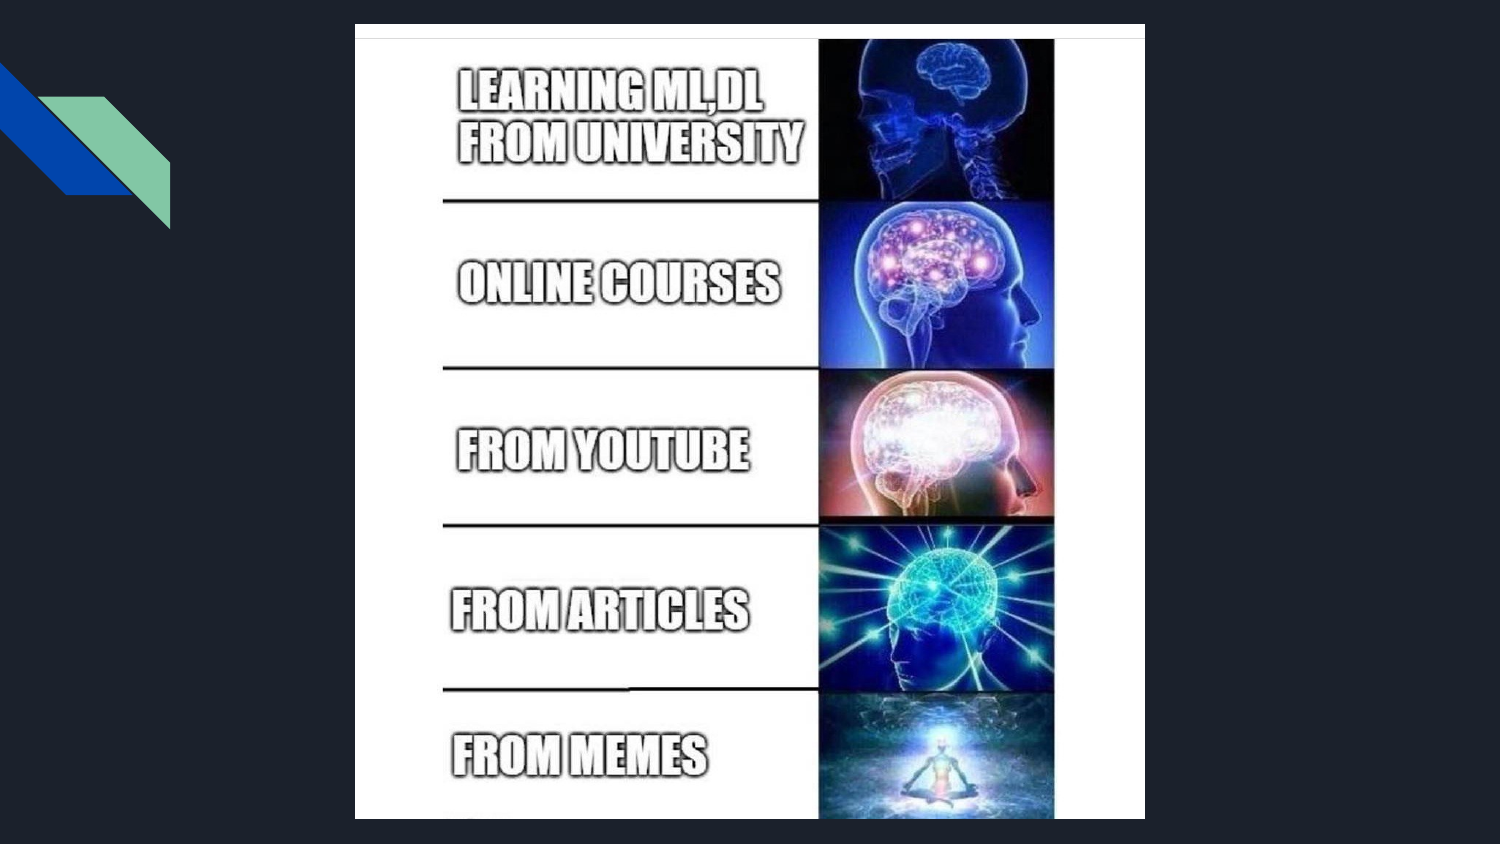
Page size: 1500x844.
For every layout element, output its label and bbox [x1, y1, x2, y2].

picture [355, 24, 1145, 819]
